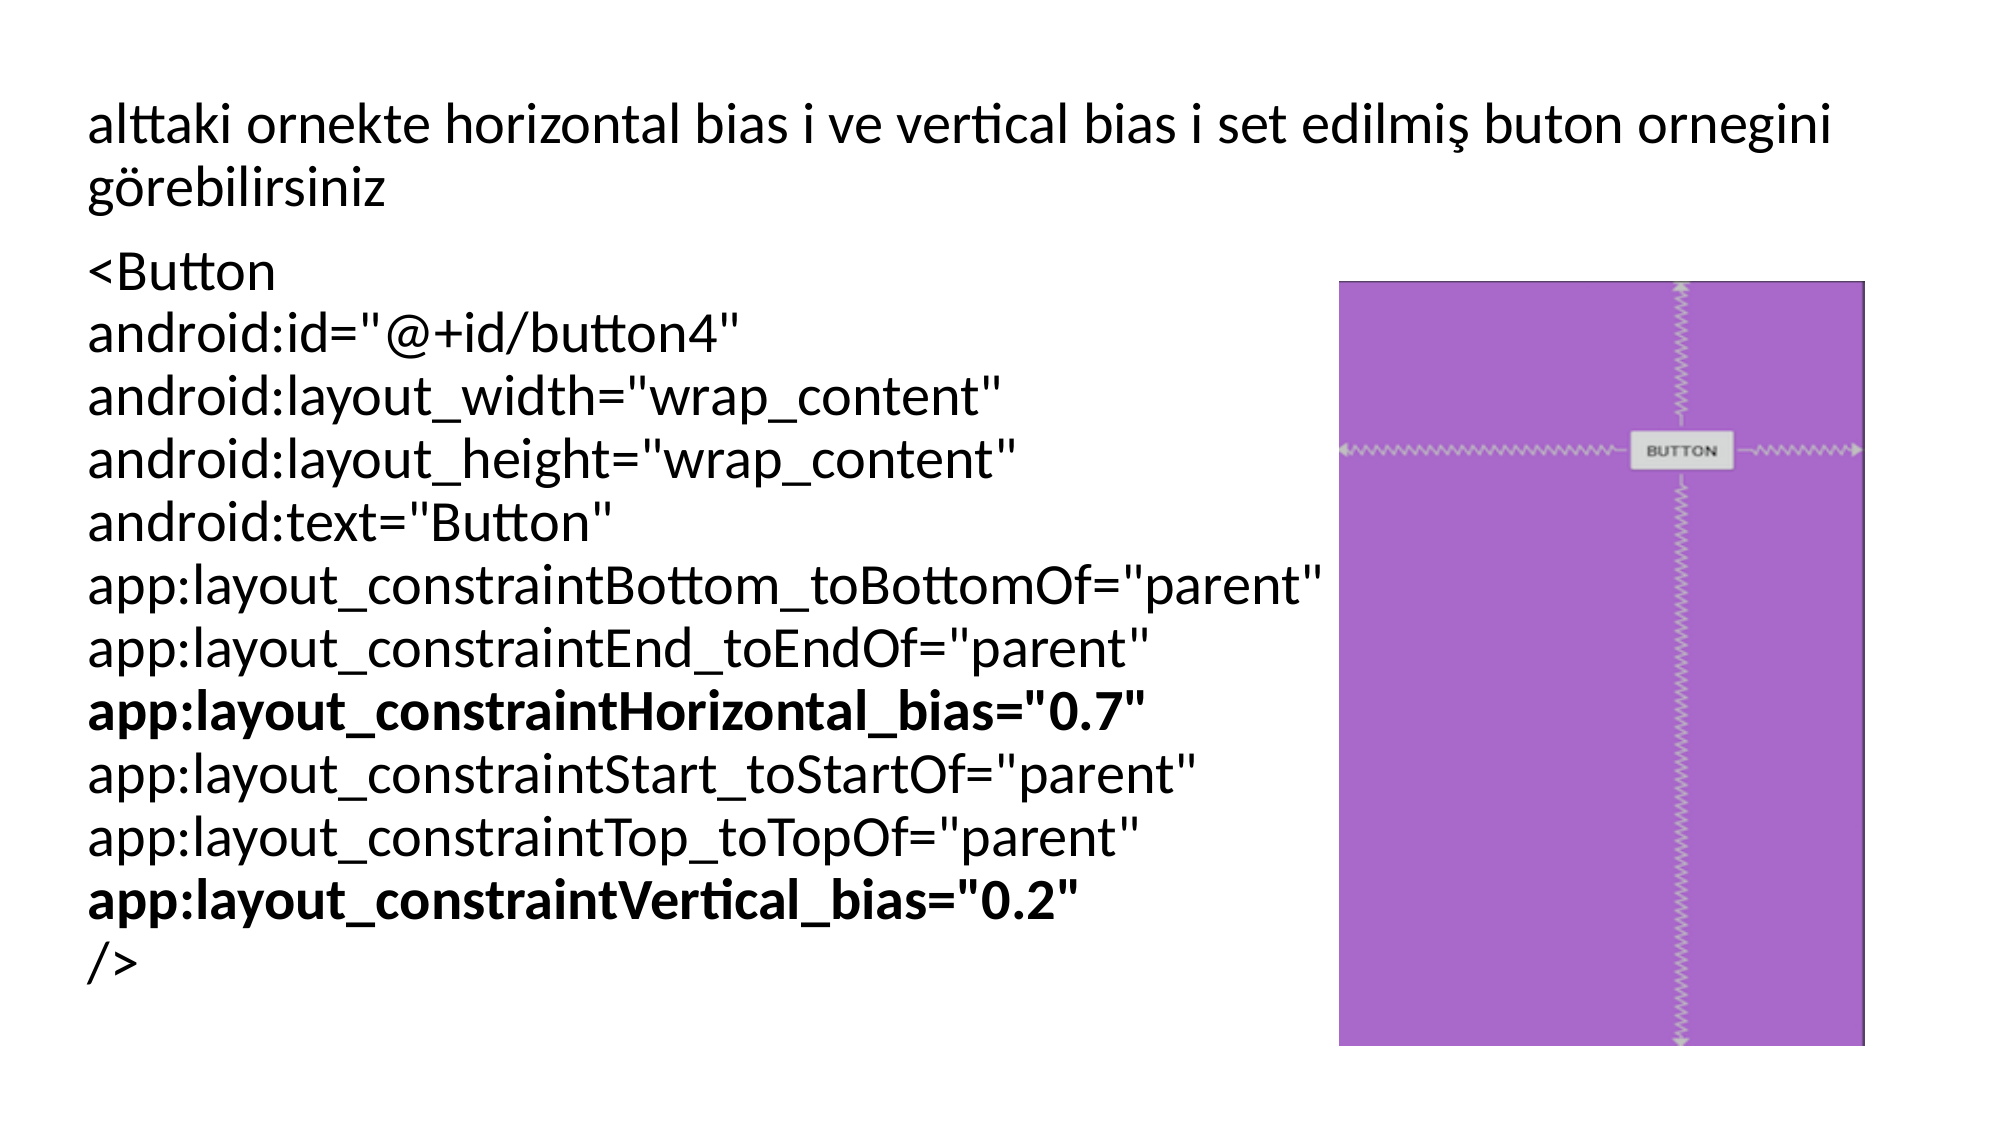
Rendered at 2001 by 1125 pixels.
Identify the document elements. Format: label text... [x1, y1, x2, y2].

picture [1339, 281, 1865, 1046]
list alttaki ornekte horizontal bias i ve vertical bias i set edilmiş buton ornegini görebilirsiniz <Button android:id="@+id/button4" android:layout_width="wrap_content" android:layout_height="wrap_content" android:text="Button" app:layout_constraintBottom_toBottomOf="parent" app:layout_constraintEnd_toEndOf="parent" app:layout_constraintHorizontal_bias="0.7" app:layout_constraintStart_toStartOf="parent" app:layout_constraintTop_toTopOf="parent" app:layout_constraintVertical_bias="0.2" /> [72, 85, 1946, 1046]
